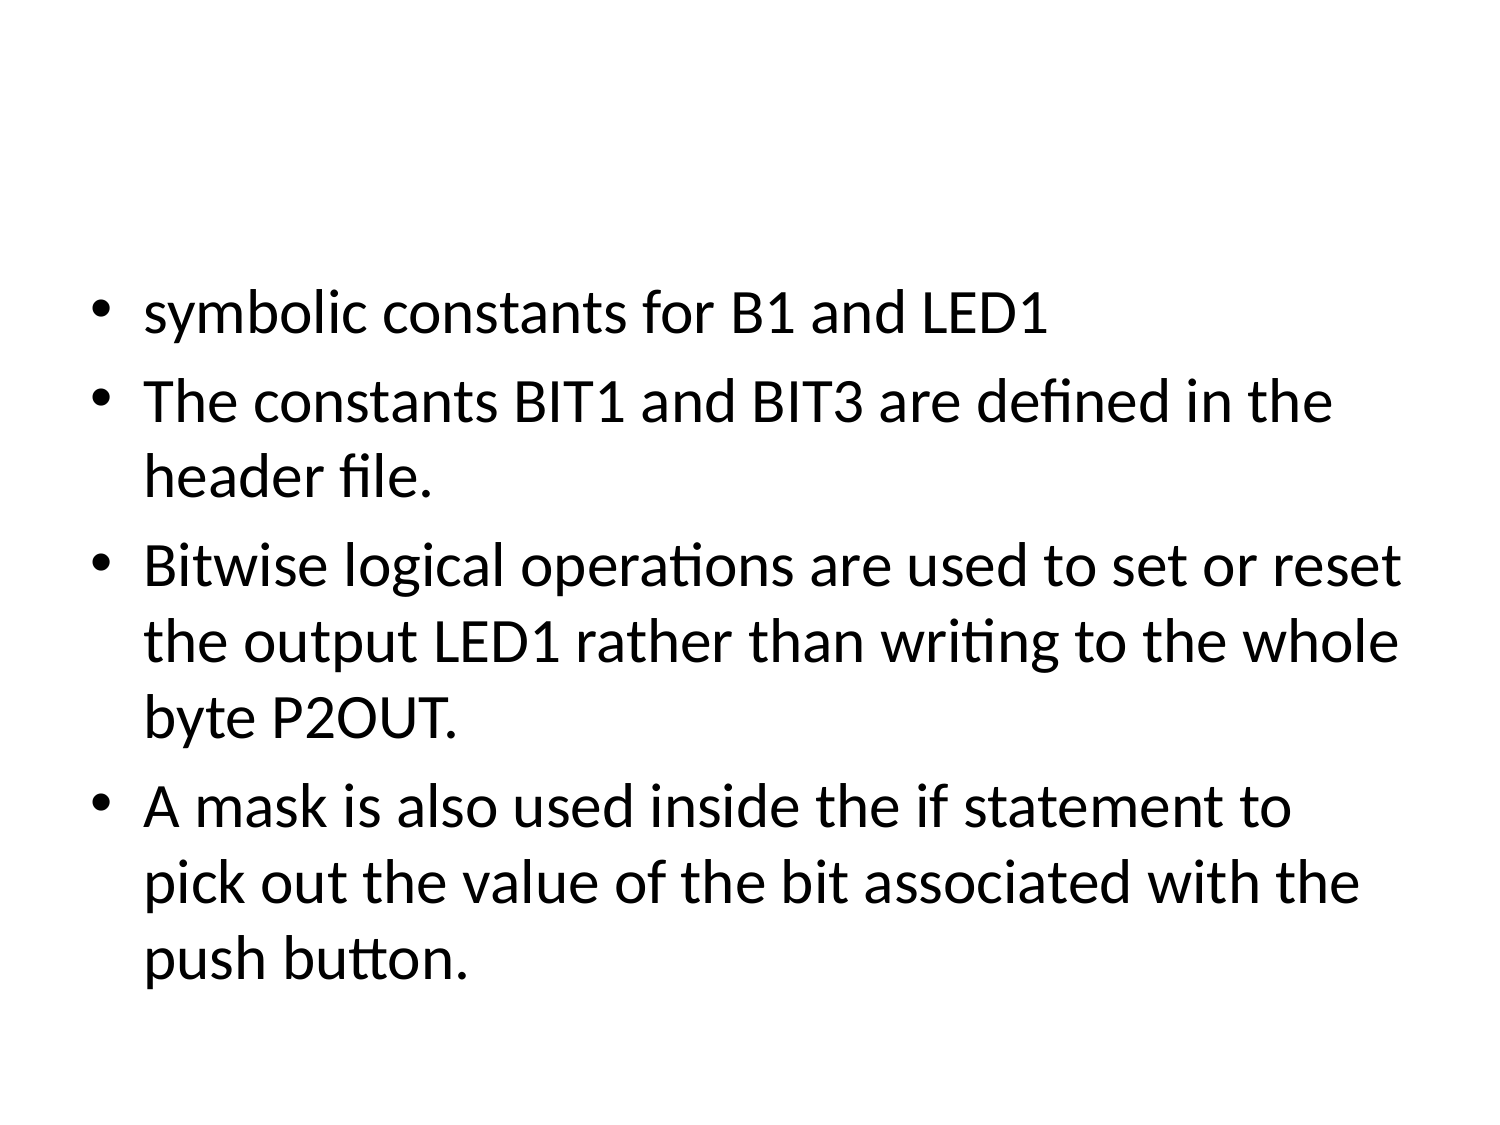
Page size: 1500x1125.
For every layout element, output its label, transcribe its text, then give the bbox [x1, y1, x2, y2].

list symbolic constants for B1 and LED1 The constants BIT1 and BIT3 are defined in the header file. Bitwise logical operations are used to set or reset the output LED1 rather than writing to the whole byte P2OUT. A mask is also used inside the if statement to pick out the value of the bit associated with the push button. [75, 262, 1425, 1005]
